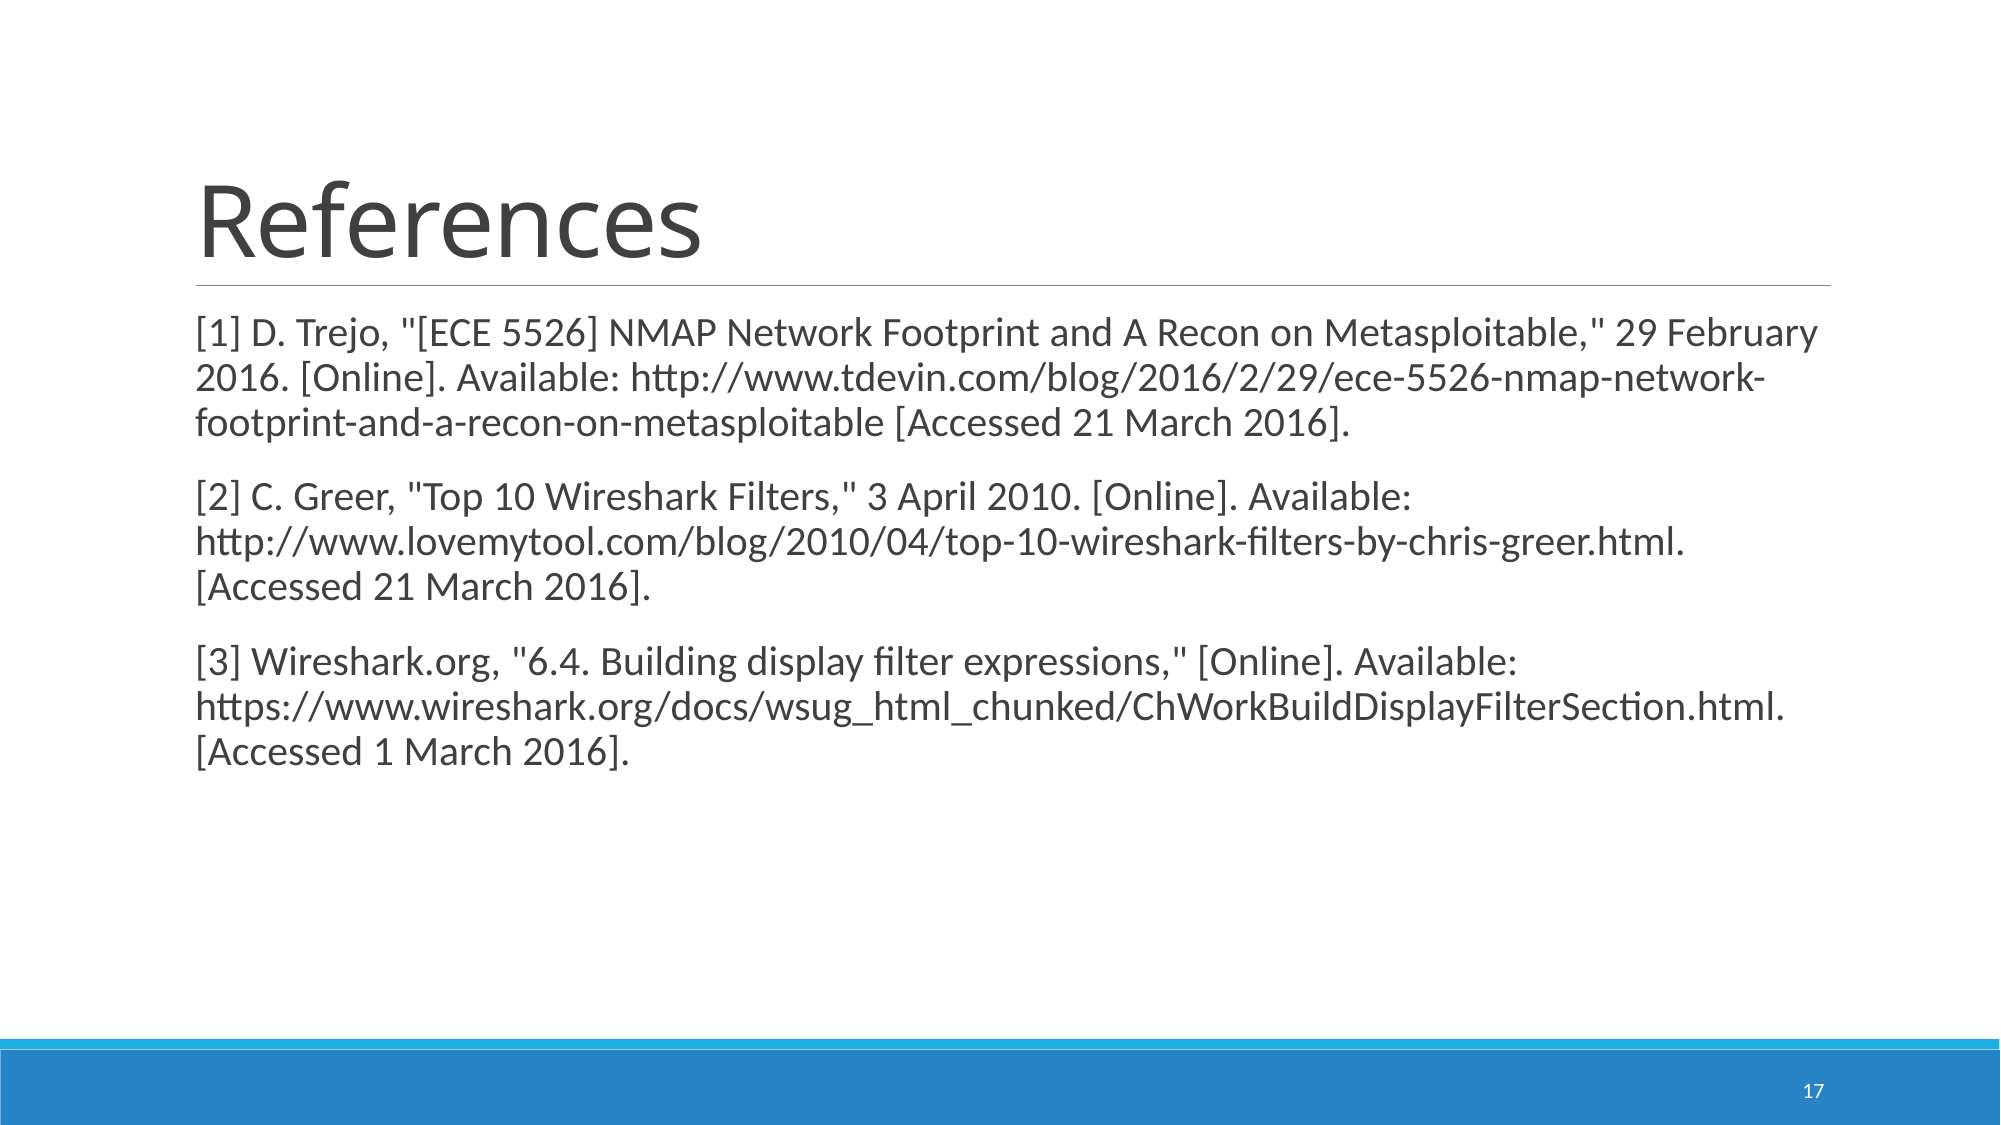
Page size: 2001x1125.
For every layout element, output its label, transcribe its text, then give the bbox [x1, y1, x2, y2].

list [1] D. Trejo, "[ECE 5526] NMAP Network Footprint and A Recon on Metasploitable," 29 February 2016. [Online]. Available: http://www.tdevin.com/blog/2016/2/29/ece-5526-nmap-network-footprint-and-a-recon-on-metasploitable [Accessed 21 March 2016]. [2] C. Greer, "Top 10 Wireshark Filters," 3 April 2010. [Online]. Available: http://www.lovemytool.com/blog/2010/04/top-10-wireshark-filters-by-chris-greer.html. [Accessed 21 March 2016]. [3] Wireshark.org, "6.4. Building display filter expressions," [Online]. Available: https://www.wireshark.org/docs/wsug_html_chunked/ChWorkBuildDisplayFilterSection.html. [Accessed 1 March 2016]. [180, 302, 1830, 963]
slide_number 17 [1624, 1059, 1840, 1120]
title References [180, 47, 1830, 285]
